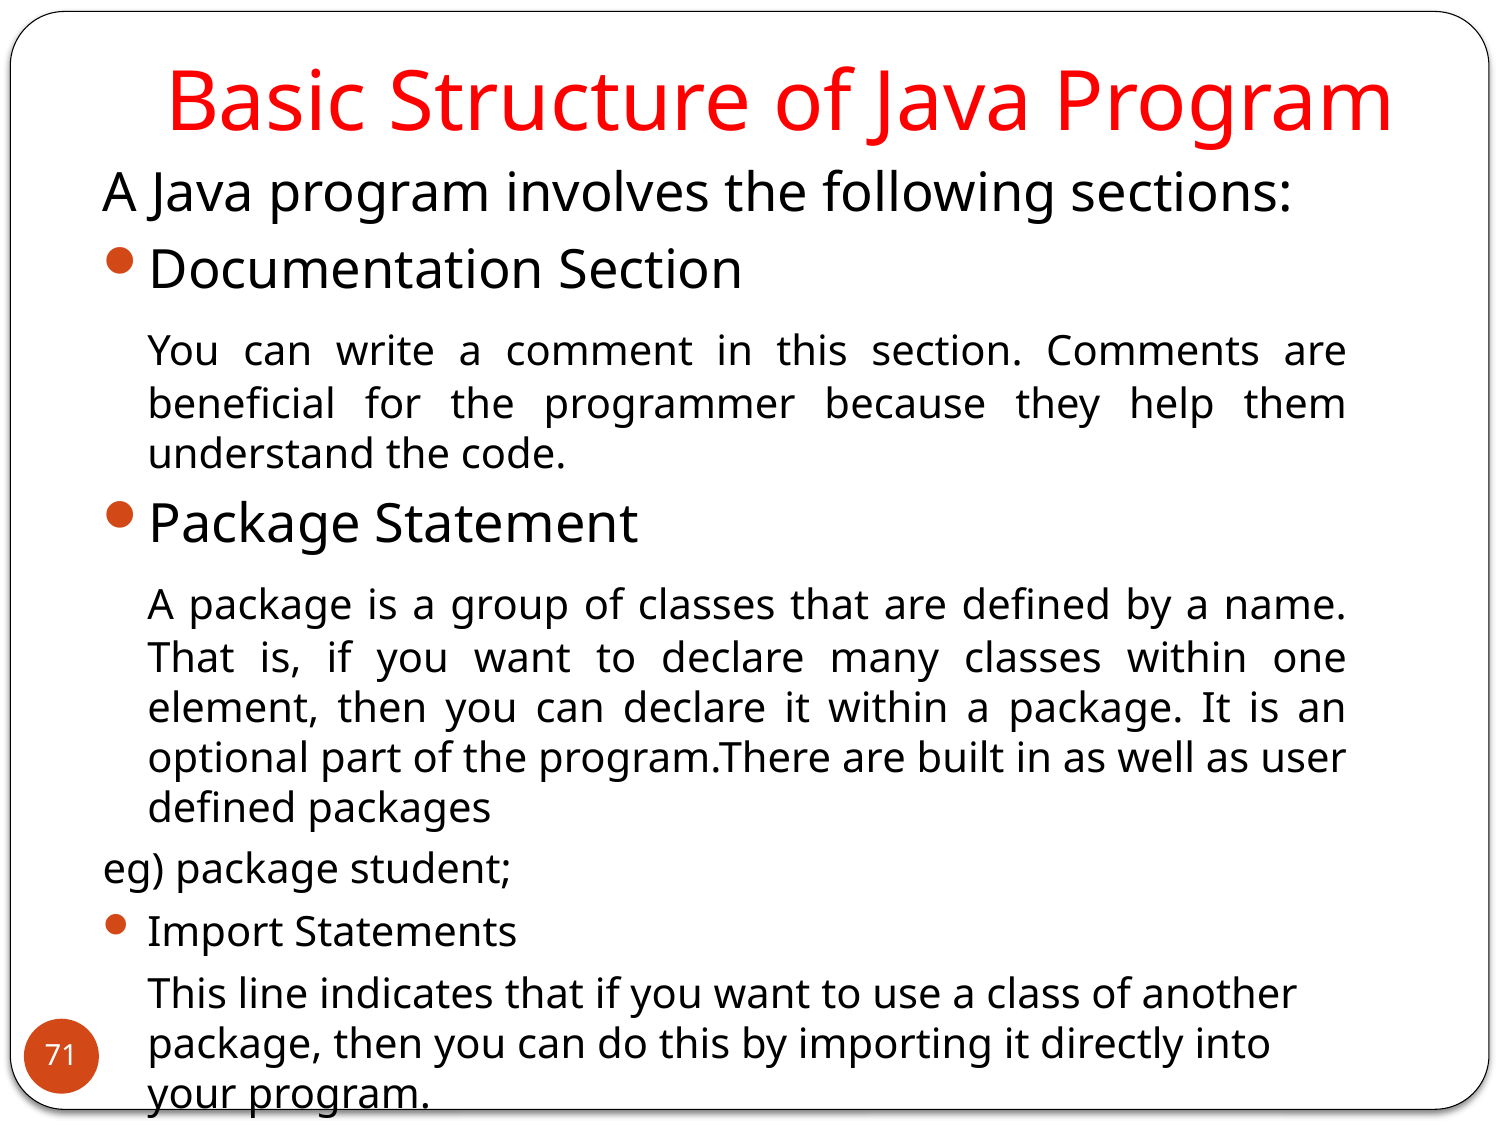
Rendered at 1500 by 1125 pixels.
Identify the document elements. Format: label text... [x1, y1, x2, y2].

list A Java program involves the following sections: Documentation Section You can write a comment in this section. Comments are beneficial for the programmer because they help them understand the code. Package Statement A package is a group of classes that are defined by a name. That is, if you want to declare many classes within one element, then you can declare it within a package. It is an optional part of the program.There are built in as well as user defined packages eg) package student; Import Statements This line indicates that if you want to use a class of another package, then you can do this by importing it directly into your program. eg) import student.MyClass; [87, 149, 1363, 1125]
title Basic Structure of Java Program [149, 44, 1426, 163]
slide_number 71 [23, 1018, 99, 1094]
